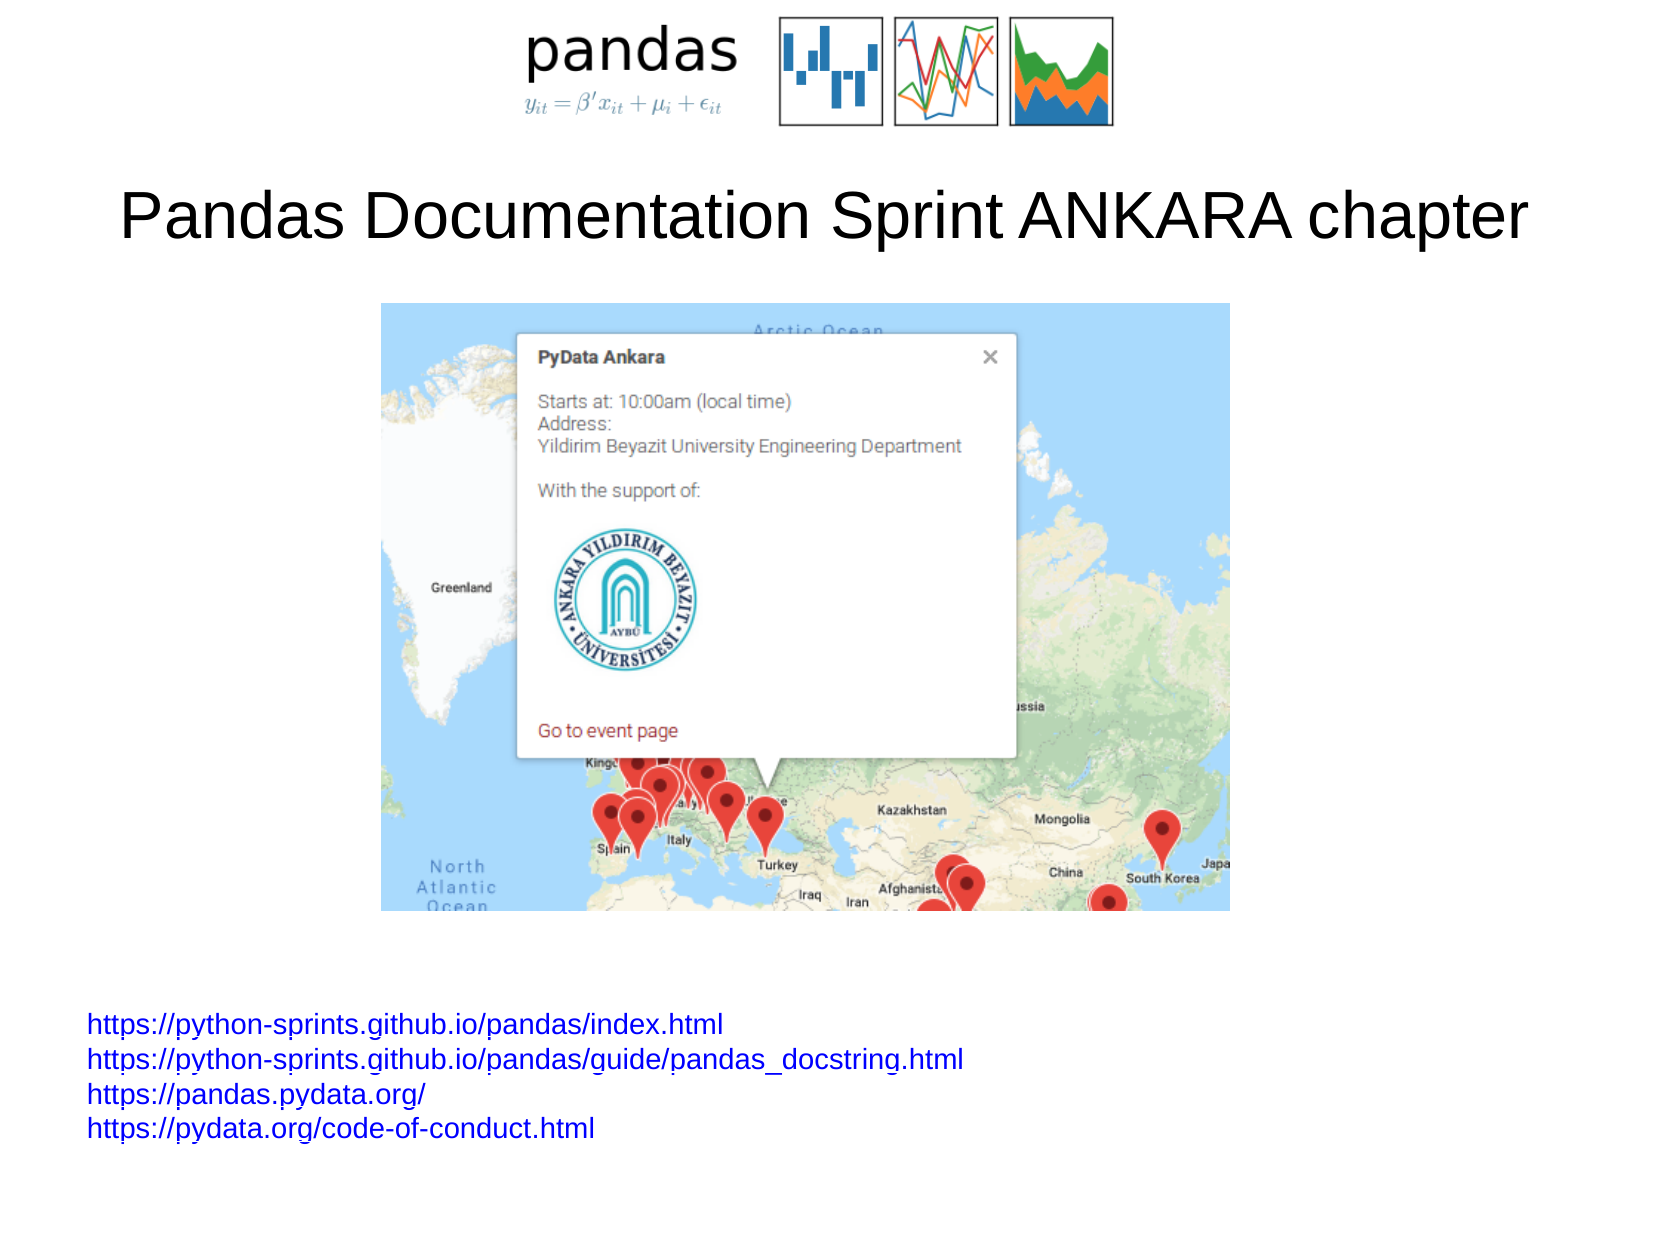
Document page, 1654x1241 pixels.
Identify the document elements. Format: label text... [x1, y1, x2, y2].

text_box Pandas Documentation Sprint ANKARA chapter [104, 164, 1620, 255]
text_box https://python-sprints.github.io/pandas/index.html https://python-sprints.github.io/pandas/guide/pandas_docstring.html https://pandas.pydata.org/ https://pydata.org/code-of-conduct.html [86, 1005, 1575, 1185]
picture [381, 302, 1231, 911]
picture [434, 12, 1238, 146]
